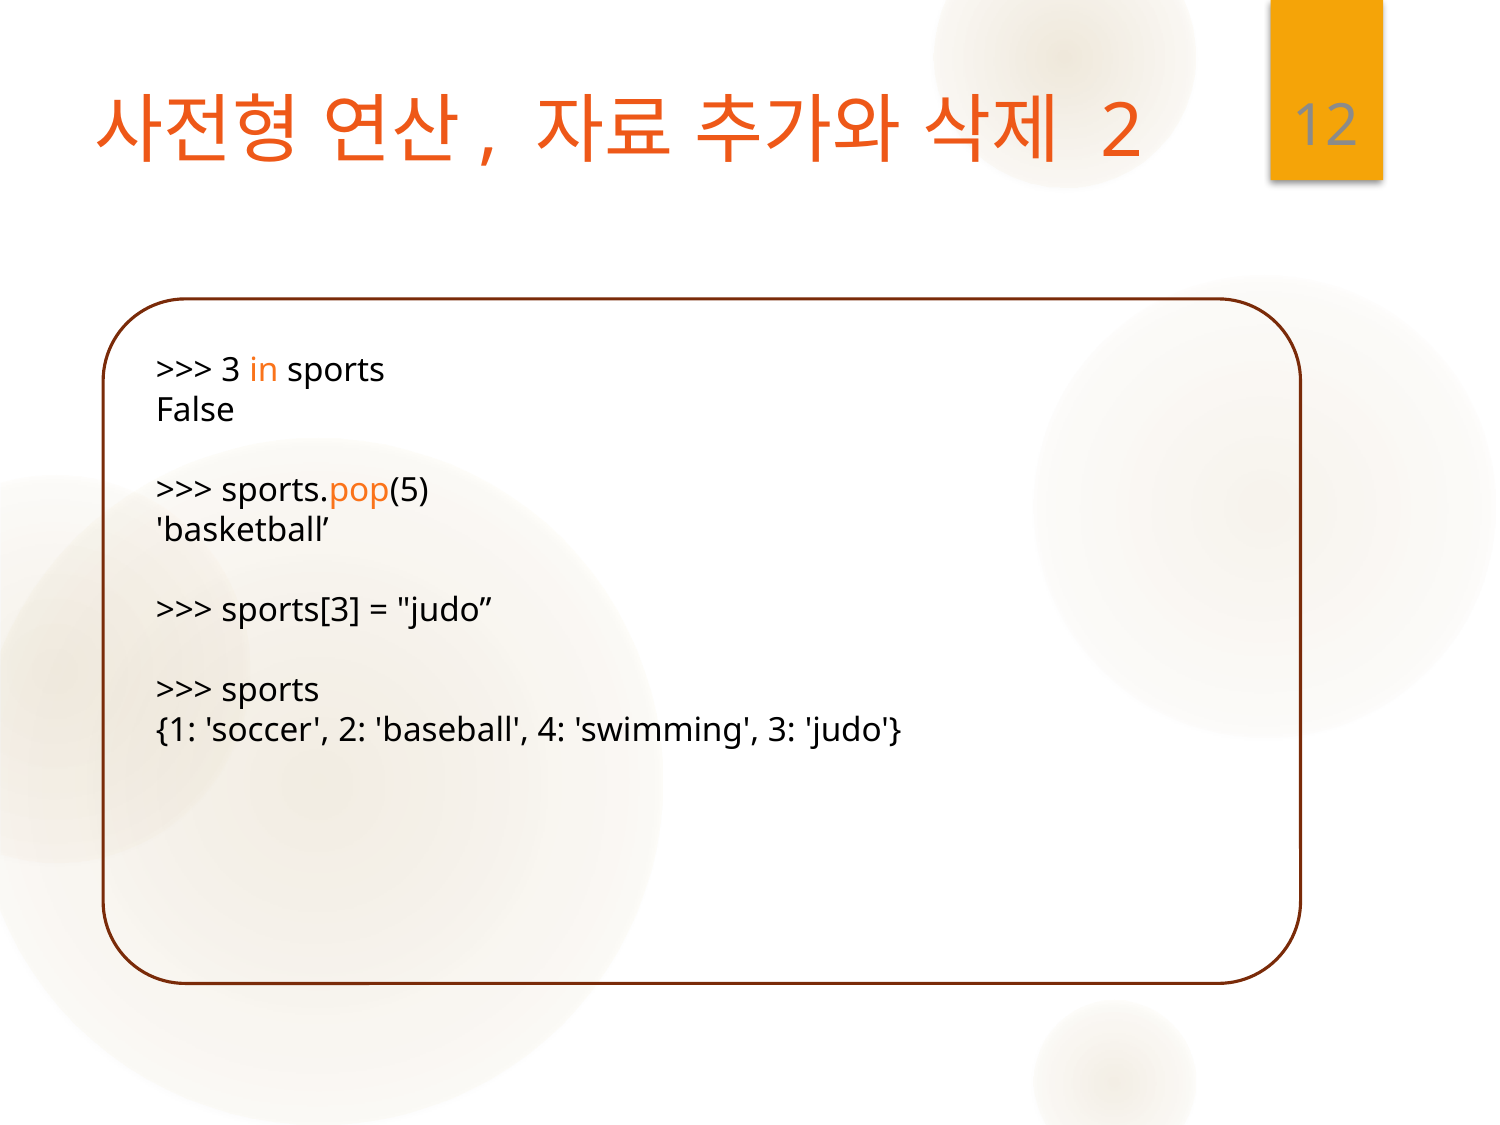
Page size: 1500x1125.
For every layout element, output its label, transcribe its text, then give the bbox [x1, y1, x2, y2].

text_box [113, 298, 1291, 341]
text_box [103, 756, 1301, 984]
slide_number 12 [1273, 48, 1378, 175]
text_box >>> 3 in sports False >>> sports.pop(5) 'basketball’ >>> sports[3] = "judo” >>> sports {1: 'soccer', 2: 'baseball', 4: 'swimming', 3: 'judo'} [66, 341, 1301, 756]
title 사전형 연산, 자료 추가와 삭제 2 [79, 74, 1237, 304]
